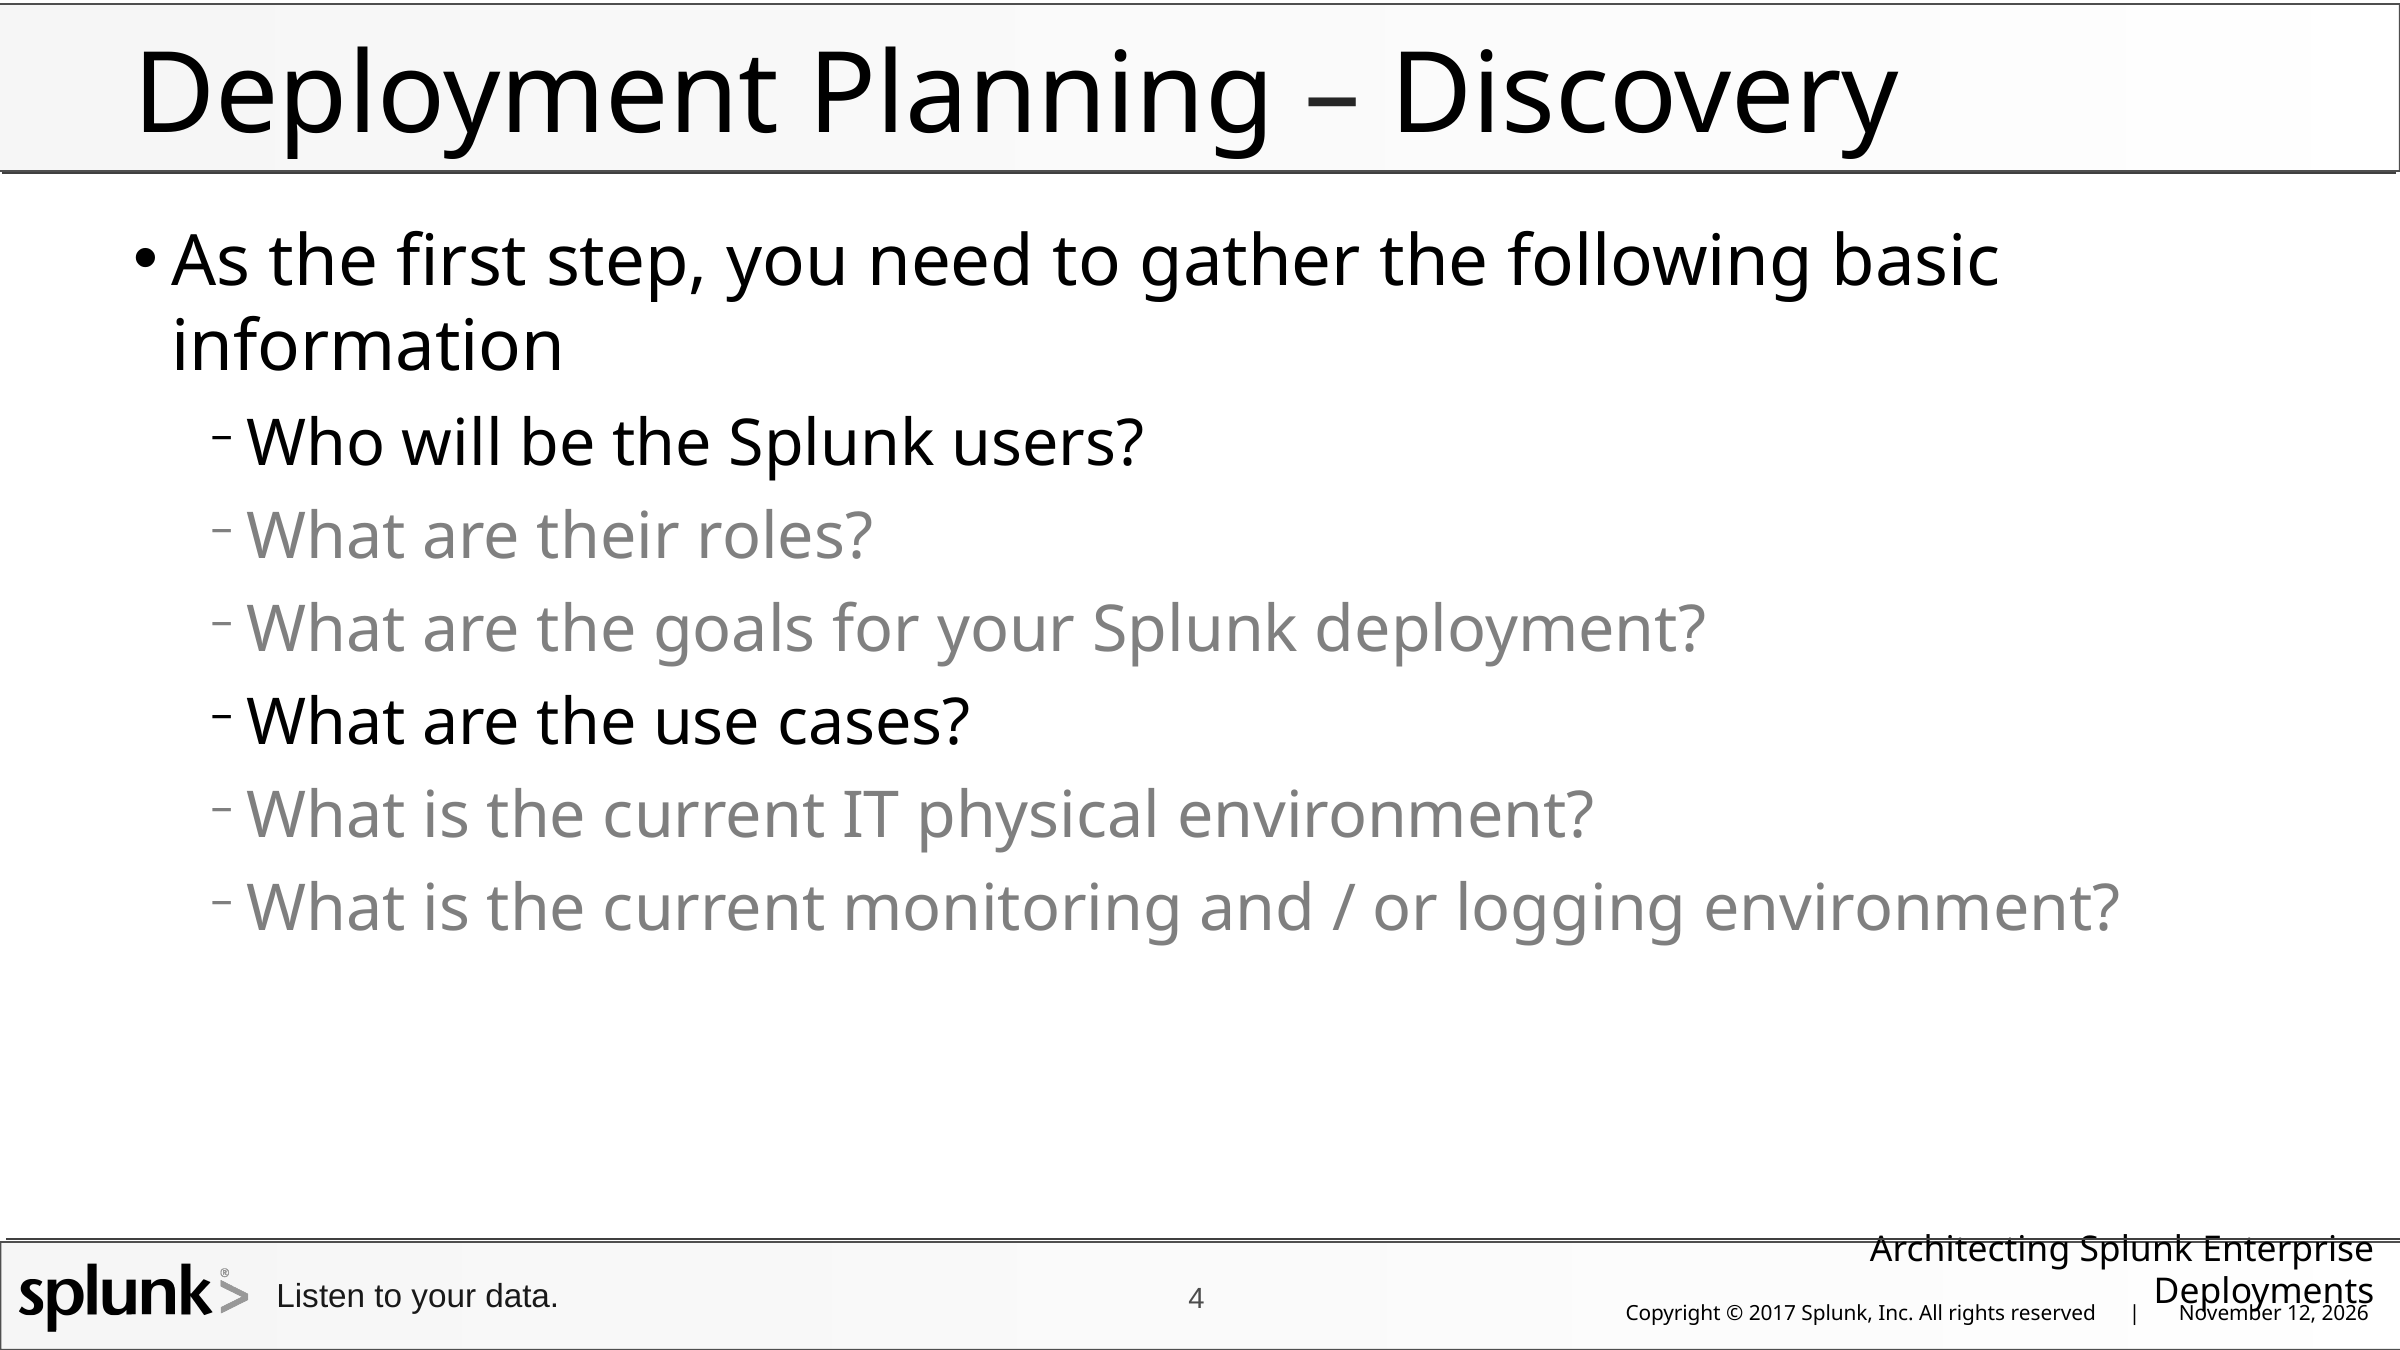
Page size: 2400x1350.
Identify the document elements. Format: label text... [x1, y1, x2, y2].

list As the first step, you need to gather the following basic information Who will be the Splunk users? What are their roles? What are the goals for your Splunk deployment? What are the use cases? What is the current IT physical environment? What is the current monitoring and / or logging environment? [120, 208, 2288, 1219]
picture [1, 1243, 267, 1350]
title Deployment Planning – Discovery [120, 0, 2280, 181]
